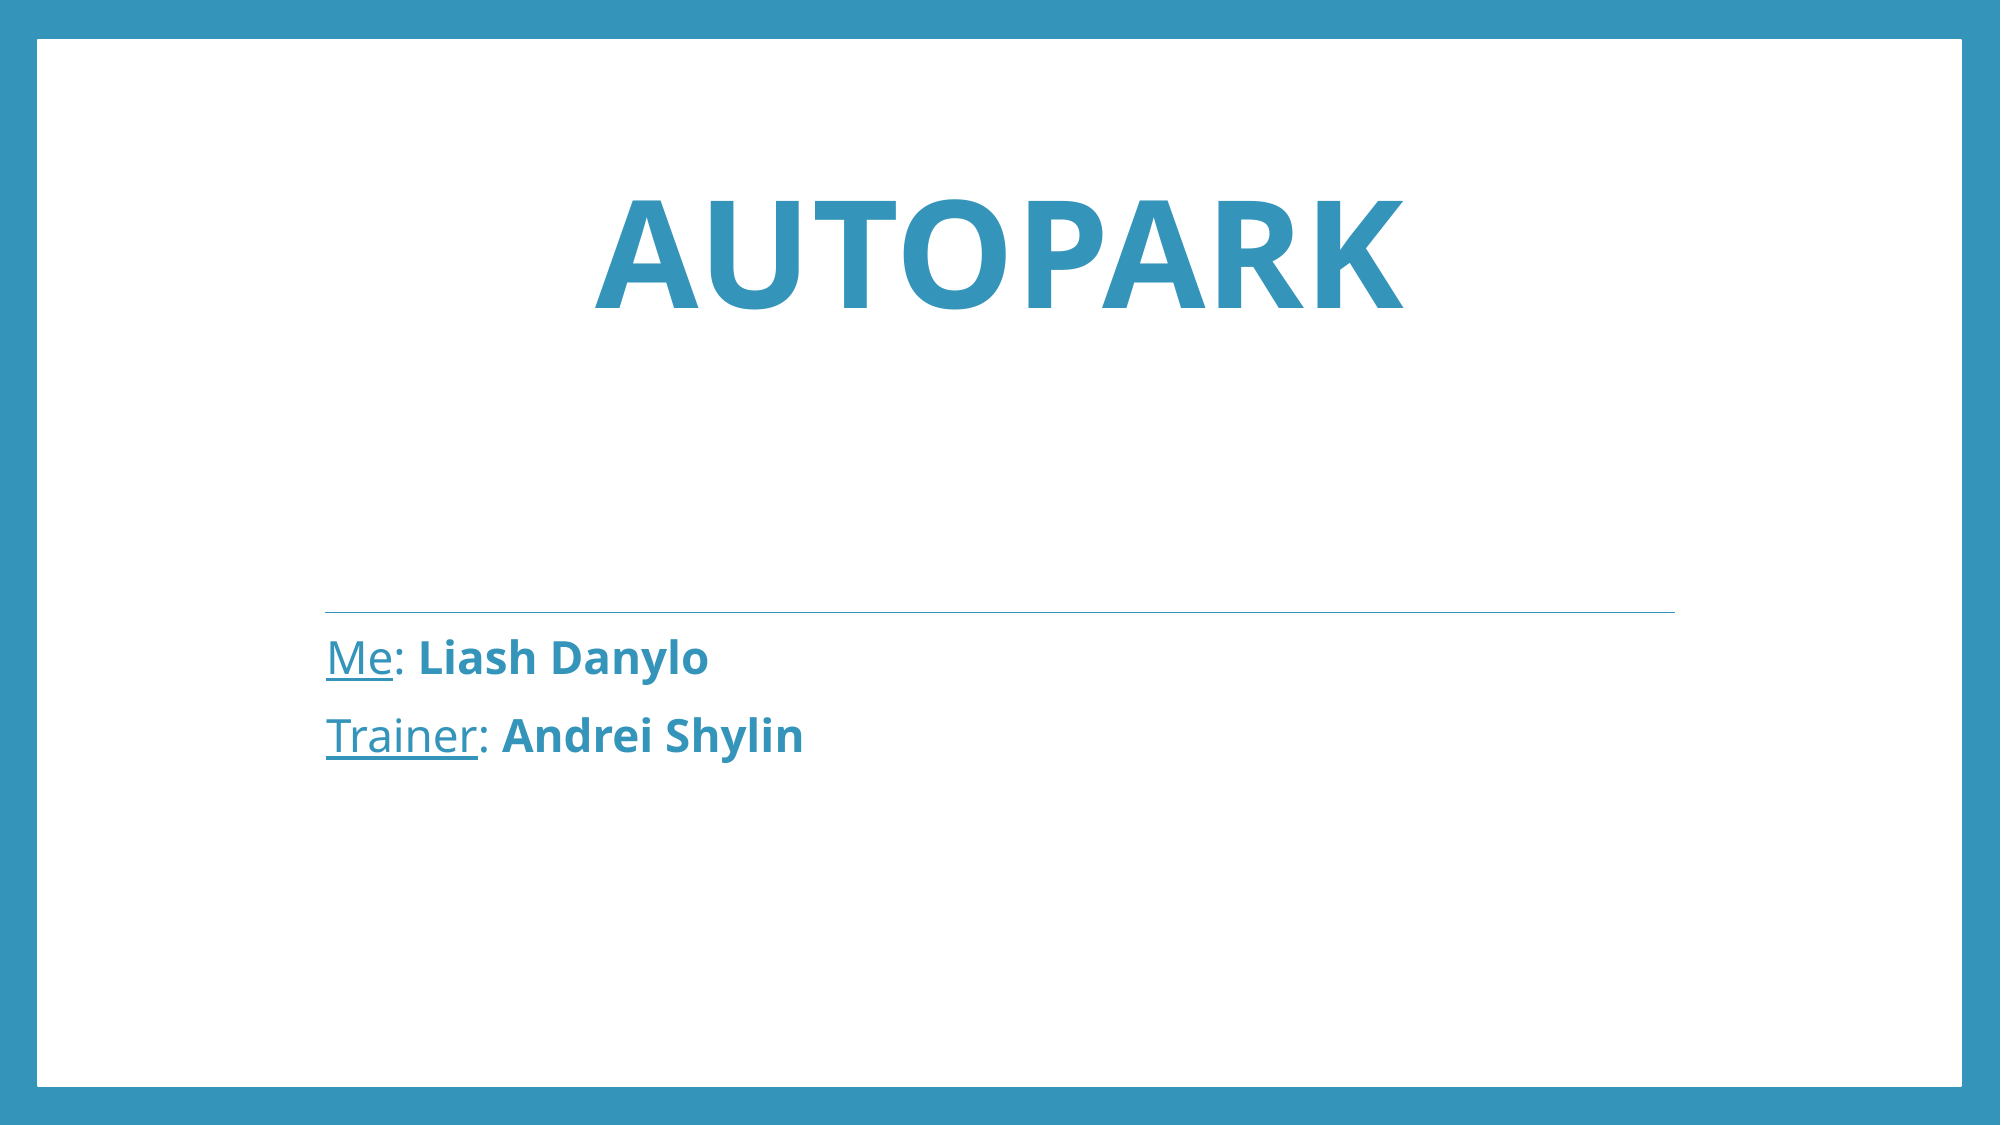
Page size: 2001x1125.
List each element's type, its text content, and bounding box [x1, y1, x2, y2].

title Autopark [182, 156, 1818, 347]
subtitle Me: Liash Danylo Trainer: Andrei Shylin [311, 627, 1750, 855]
